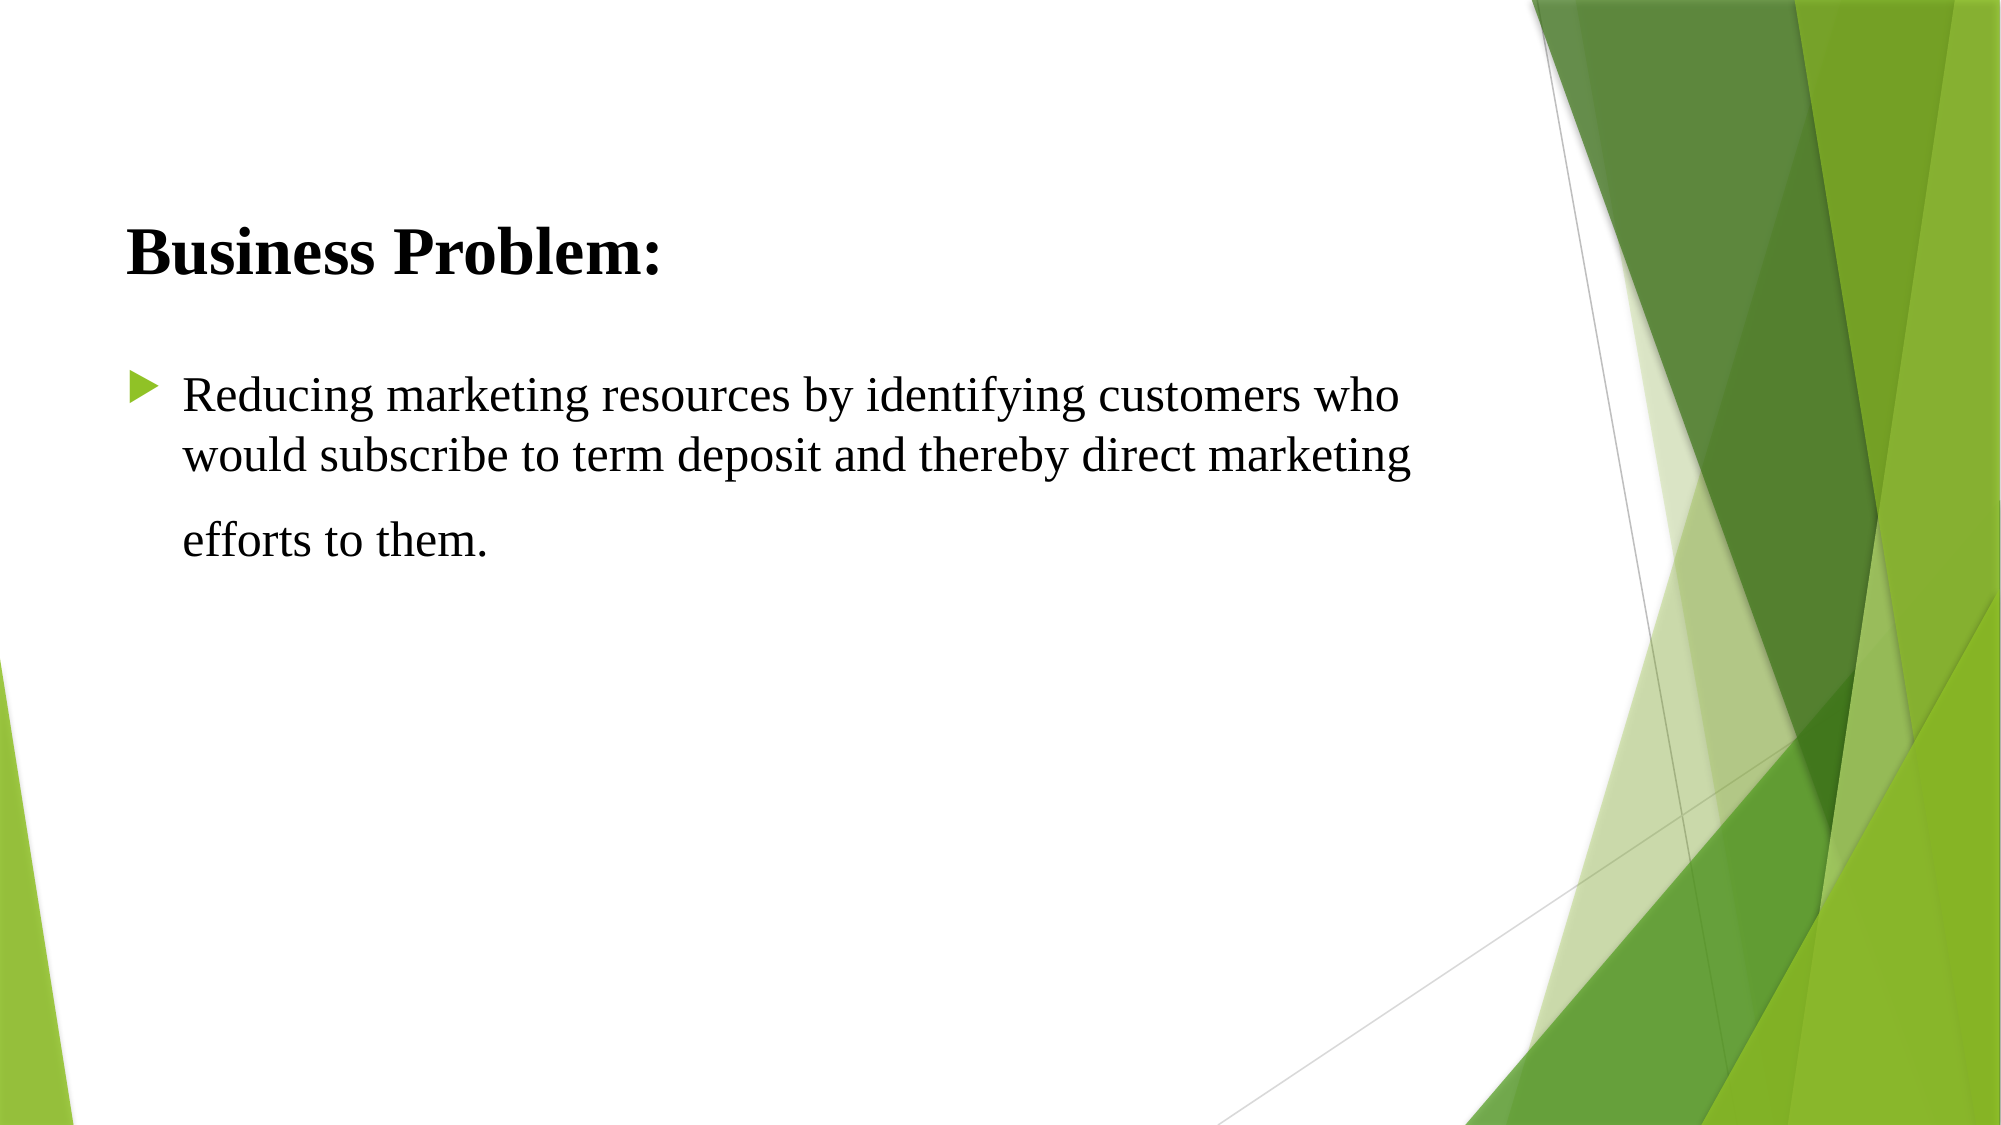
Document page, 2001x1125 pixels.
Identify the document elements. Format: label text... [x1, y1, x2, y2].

list Reducing marketing resources by identifying customers who would subscribe to term deposit and thereby direct marketing efforts to them. [111, 354, 1522, 992]
title Business Problem: [111, 99, 1522, 317]
